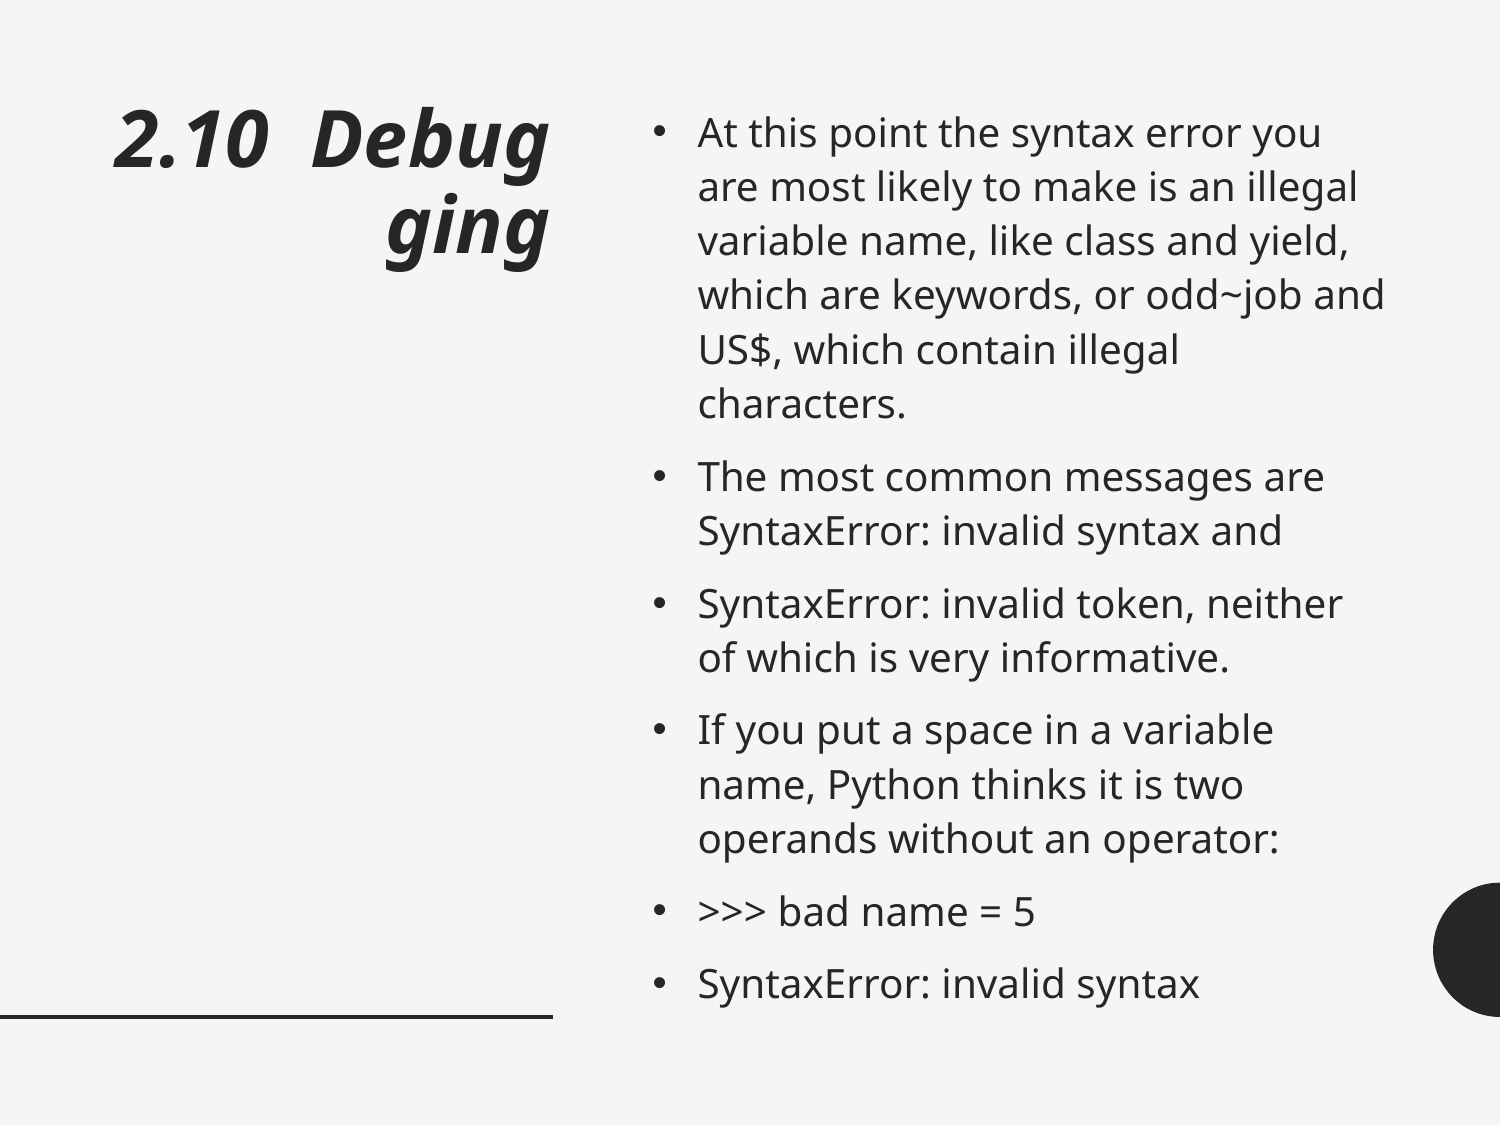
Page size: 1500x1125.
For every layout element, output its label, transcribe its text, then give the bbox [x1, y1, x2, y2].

title 2.10 Debugging [93, 91, 566, 905]
list At this point the syntax error you are most likely to make is an illegal variable name, like class and yield, which are keywords, or odd~job and US$, which contain illegal characters. The most common messages are SyntaxError: invalid syntax and SyntaxError: invalid token, neither of which is very informative. If you put a space in a variable name, Python thinks it is two operands without an operator: >>> bad name = 5 SyntaxError: invalid syntax [637, 93, 1407, 1022]
